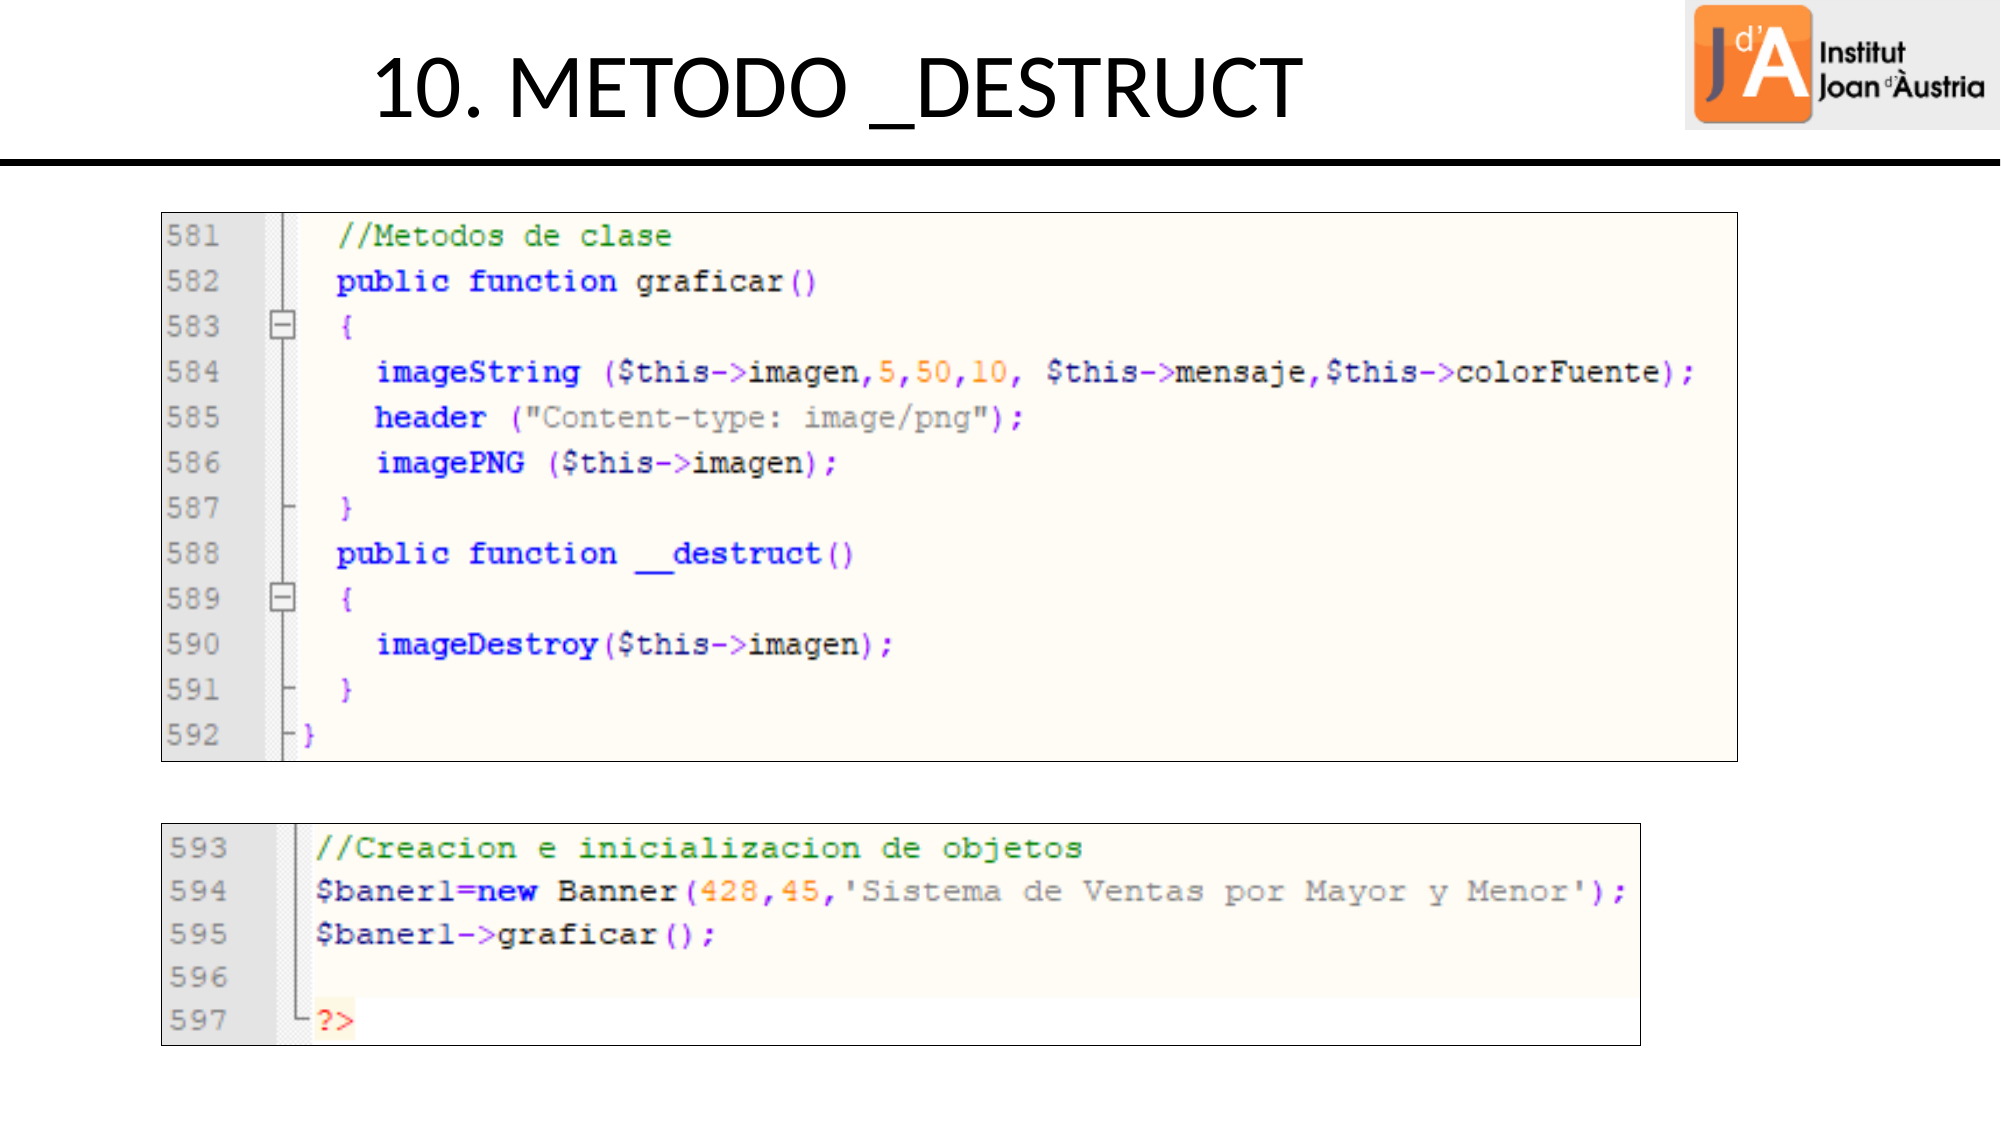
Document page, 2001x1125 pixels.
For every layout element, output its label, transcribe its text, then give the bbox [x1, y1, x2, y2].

picture [1685, 0, 2000, 130]
text_box 10. METODO _DESTRUCT [0, 0, 1675, 146]
picture [160, 823, 1641, 1047]
picture [160, 212, 1738, 762]
